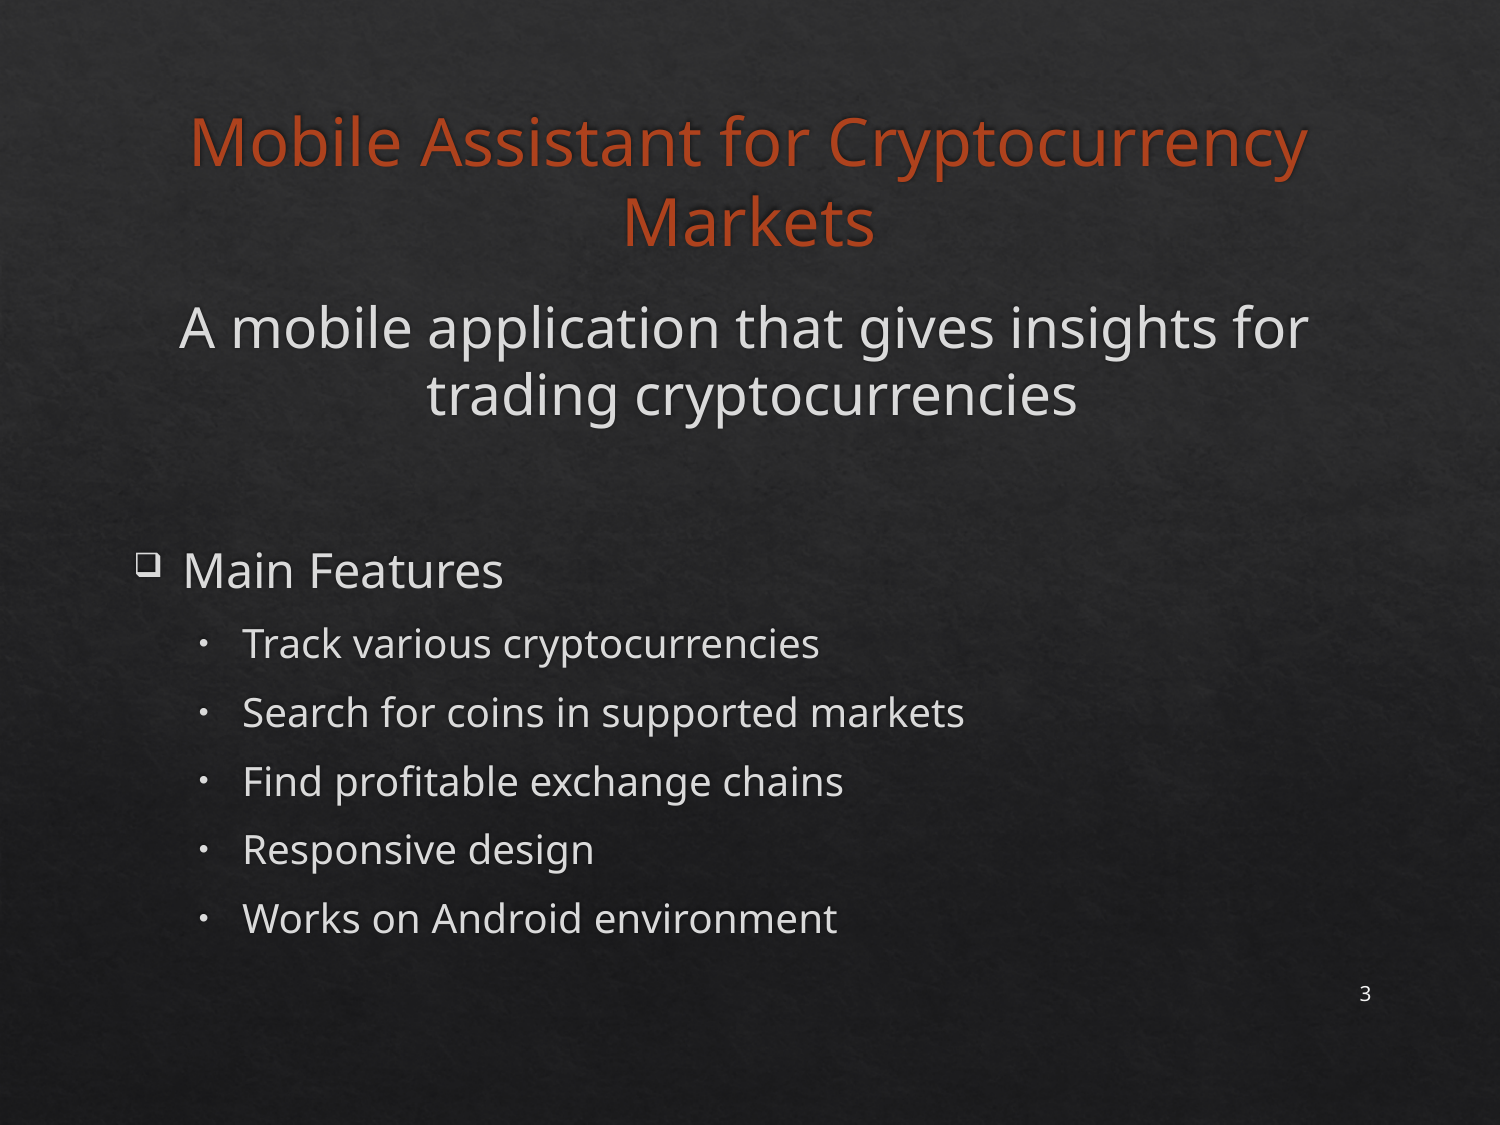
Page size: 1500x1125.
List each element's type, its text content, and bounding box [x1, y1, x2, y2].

list A mobile application that gives insights for trading cryptocurrencies Main Features Track various cryptocurrencies Search for coins in supported markets Find profitable exchange chains Responsive design Works on Android environment [112, 284, 1387, 950]
slide_number 3 [1293, 965, 1387, 1025]
title Mobile Assistant for Cryptocurrency Markets [112, 99, 1387, 260]
